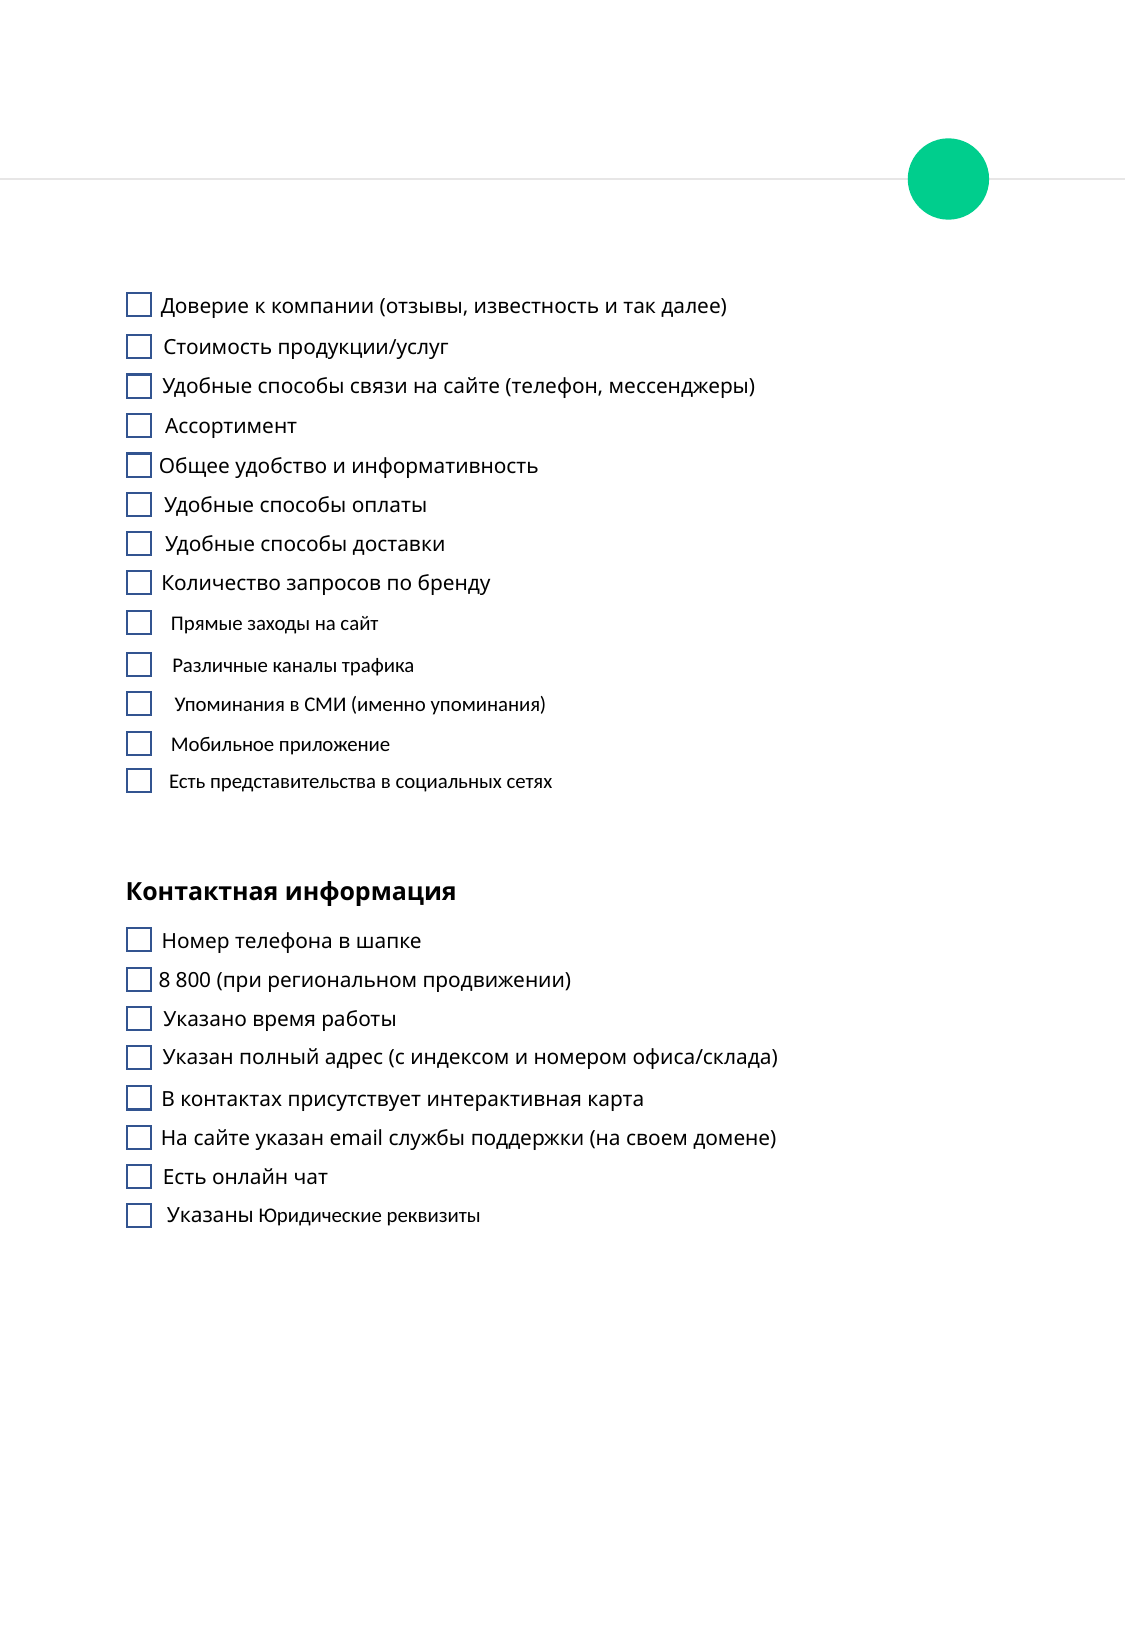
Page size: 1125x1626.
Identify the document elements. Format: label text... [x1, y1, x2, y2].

text_box [126, 927, 152, 952]
text_box Удобные способы связи на сайте (телефон, мессенджеры) [147, 365, 770, 406]
text_box [126, 652, 152, 677]
text_box [126, 1006, 152, 1031]
text_box Ассортимент [150, 405, 312, 445]
text_box [906, 137, 991, 178]
text_box [126, 610, 152, 635]
text_box 8 800 (при региональном продвижении) [143, 958, 586, 999]
text_box Удобные способы оплаты [149, 484, 443, 524]
text_box [126, 492, 152, 517]
text_box Различные каналы трафика [157, 644, 430, 684]
text_box [126, 691, 152, 716]
text_box Мобильное приложение [156, 723, 410, 760]
text_box Прямые заходы на сайт [156, 602, 394, 643]
text_box [906, 180, 991, 221]
text_box [126, 452, 152, 478]
text_box Упоминания в СМИ (именно упоминания) [159, 683, 562, 723]
text_box [126, 731, 152, 756]
text_box [126, 1164, 152, 1189]
text_box На сайте указан email службы поддержки (на своем домене) [146, 1116, 792, 1157]
text_box Указаны Юридические реквизиты [152, 1194, 496, 1235]
text_box [126, 1045, 152, 1070]
text_box Удобные способы доставки [150, 523, 466, 561]
text_box [126, 1125, 152, 1150]
text_box [126, 413, 152, 438]
text_box Есть представительства в социальных сетях [154, 760, 568, 801]
text_box [126, 292, 152, 317]
text_box [126, 334, 152, 359]
text_box Стоимость продукции/услуг [148, 326, 464, 365]
text_box [126, 531, 152, 556]
text_box Номер телефона в шапке [146, 920, 437, 958]
text_box [126, 768, 152, 793]
text_box В контактах присутствует интерактивная карта [146, 1078, 665, 1116]
text_box Количество запросов по бренду [146, 561, 506, 602]
text_box Общее удобство и информативность [144, 445, 554, 486]
text_box [126, 1203, 152, 1228]
text_box [126, 570, 152, 595]
text_box [126, 967, 152, 992]
text_box Есть онлайн чат [148, 1156, 349, 1197]
text_box Указан полный адрес (с индексом и номером офиса/склада) [147, 1036, 793, 1077]
text_box Указано время работы [148, 998, 412, 1036]
text_box Контактная информация [110, 868, 472, 913]
text_box [126, 373, 152, 399]
text_box Доверие к компании (отзывы, известность и так далее) [146, 284, 742, 325]
text_box [126, 1085, 152, 1111]
